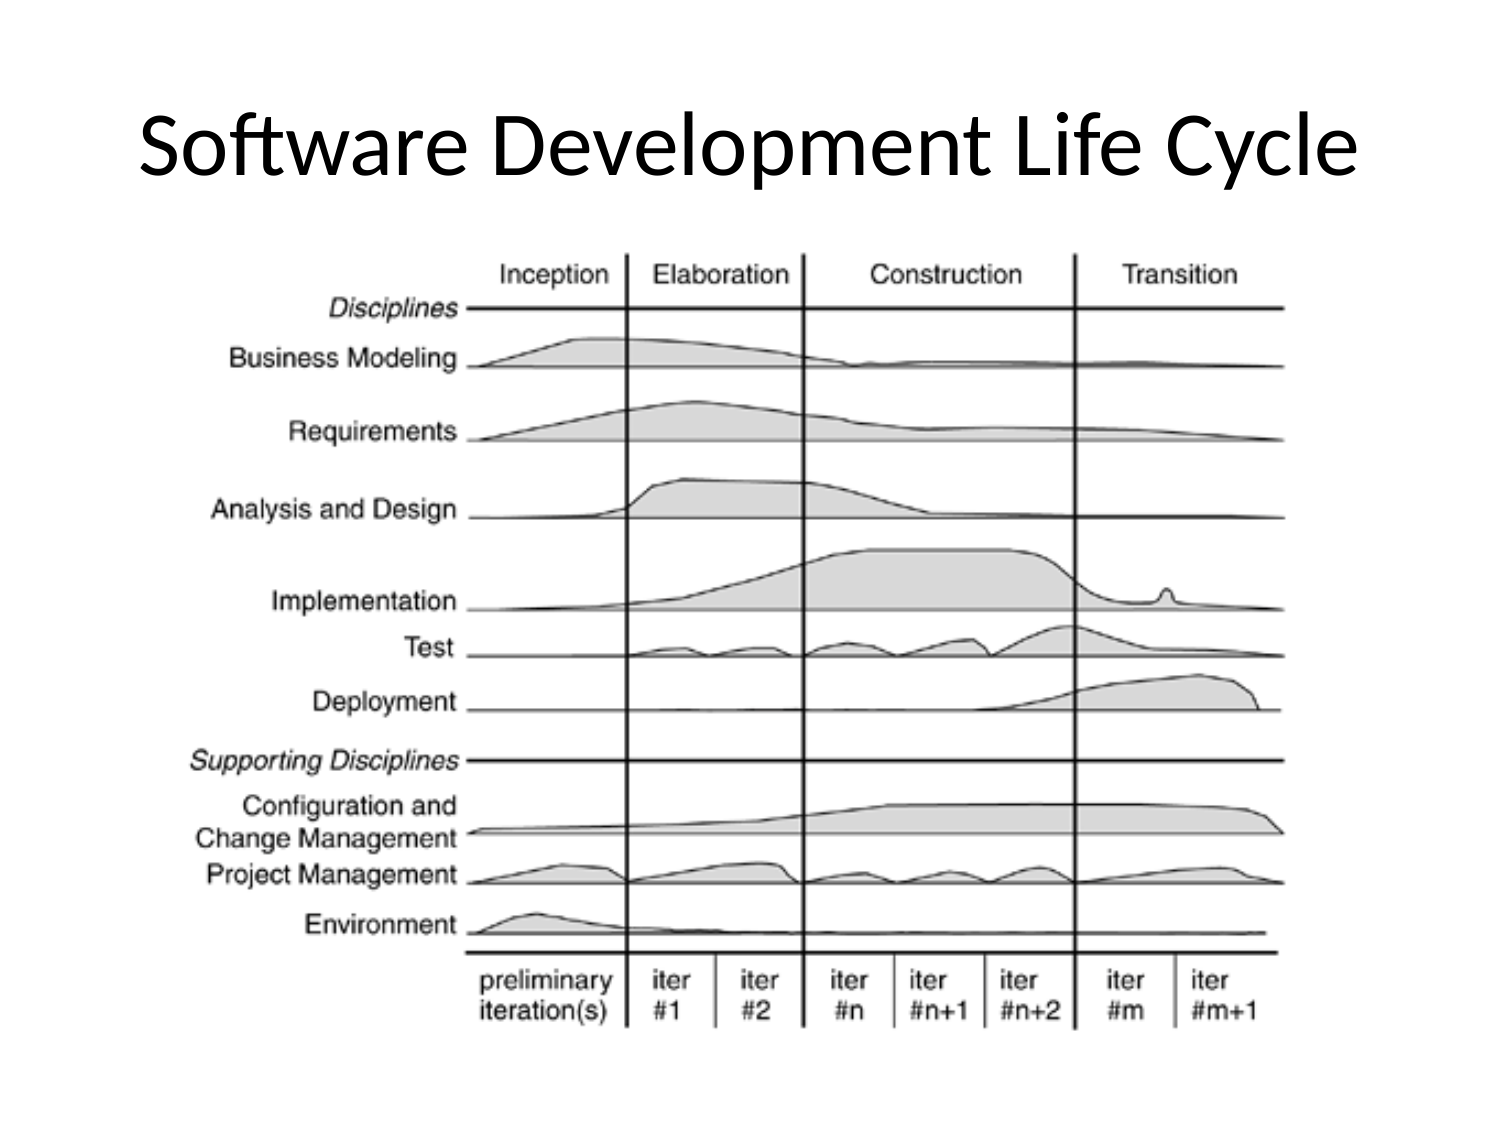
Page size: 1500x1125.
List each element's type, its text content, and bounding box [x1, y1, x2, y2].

title Software Development Life Cycle [75, 45, 1425, 233]
picture [187, 249, 1288, 1034]
